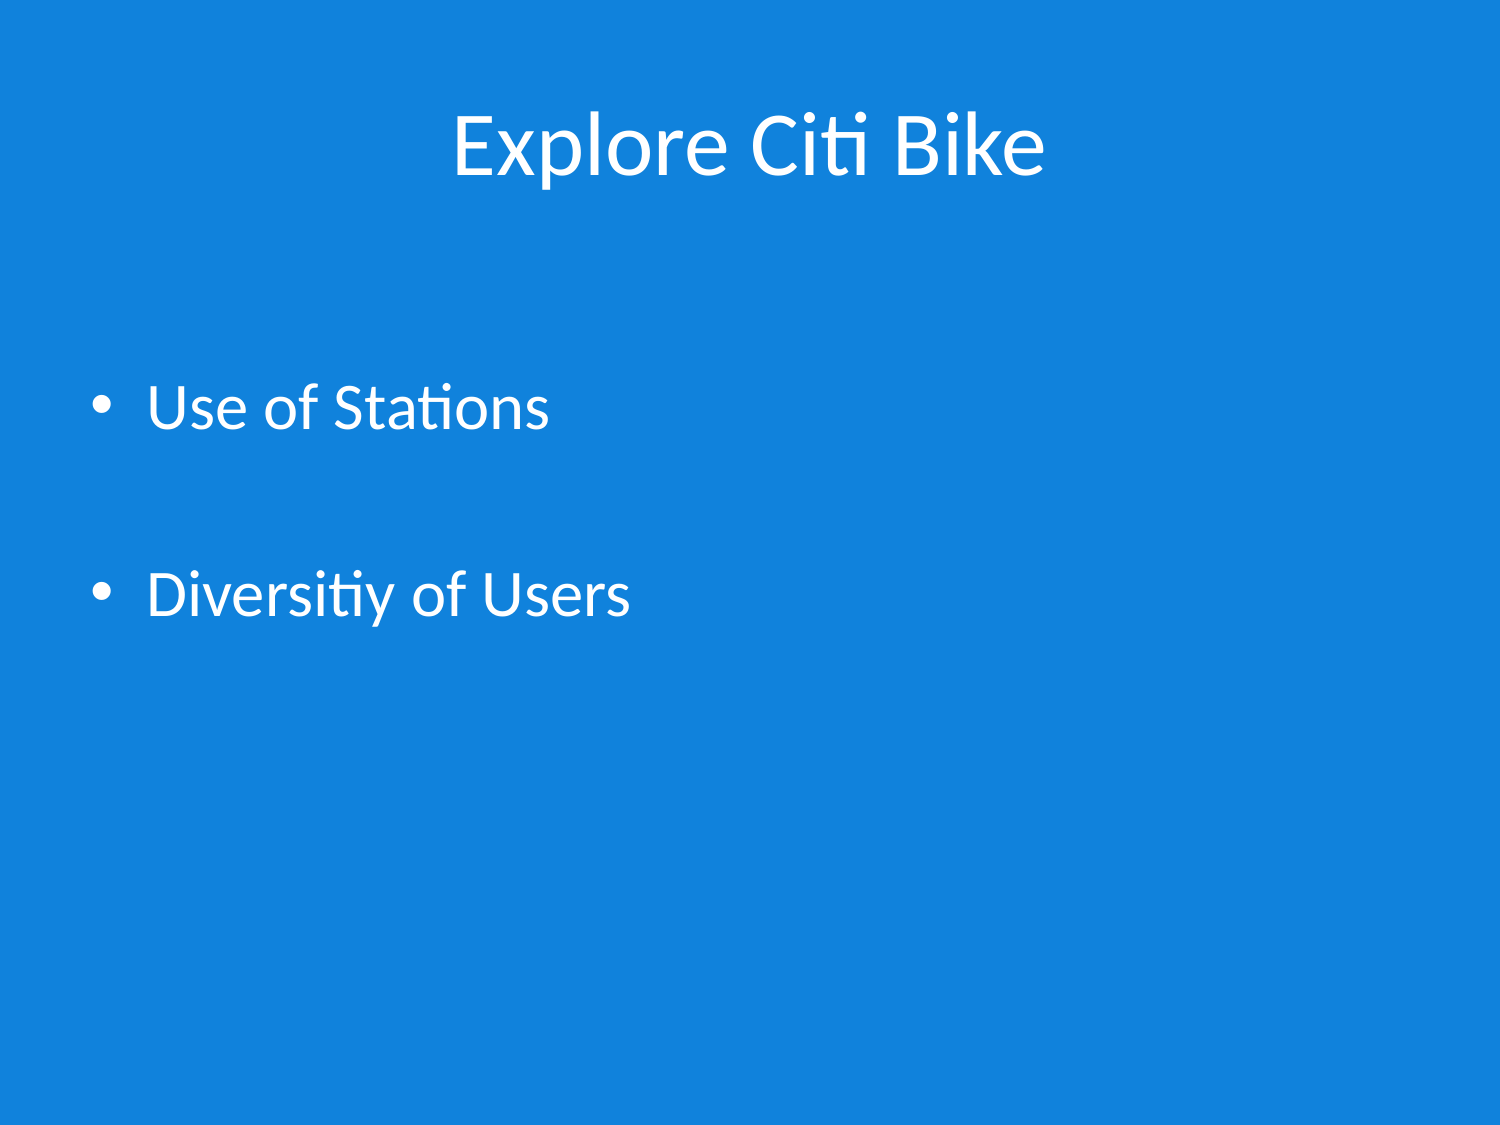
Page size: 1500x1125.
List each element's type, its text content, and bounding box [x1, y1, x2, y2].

title Explore Citi Bike [75, 45, 1425, 233]
list Use of Stations Diversitiy of Users [75, 262, 1425, 1005]
